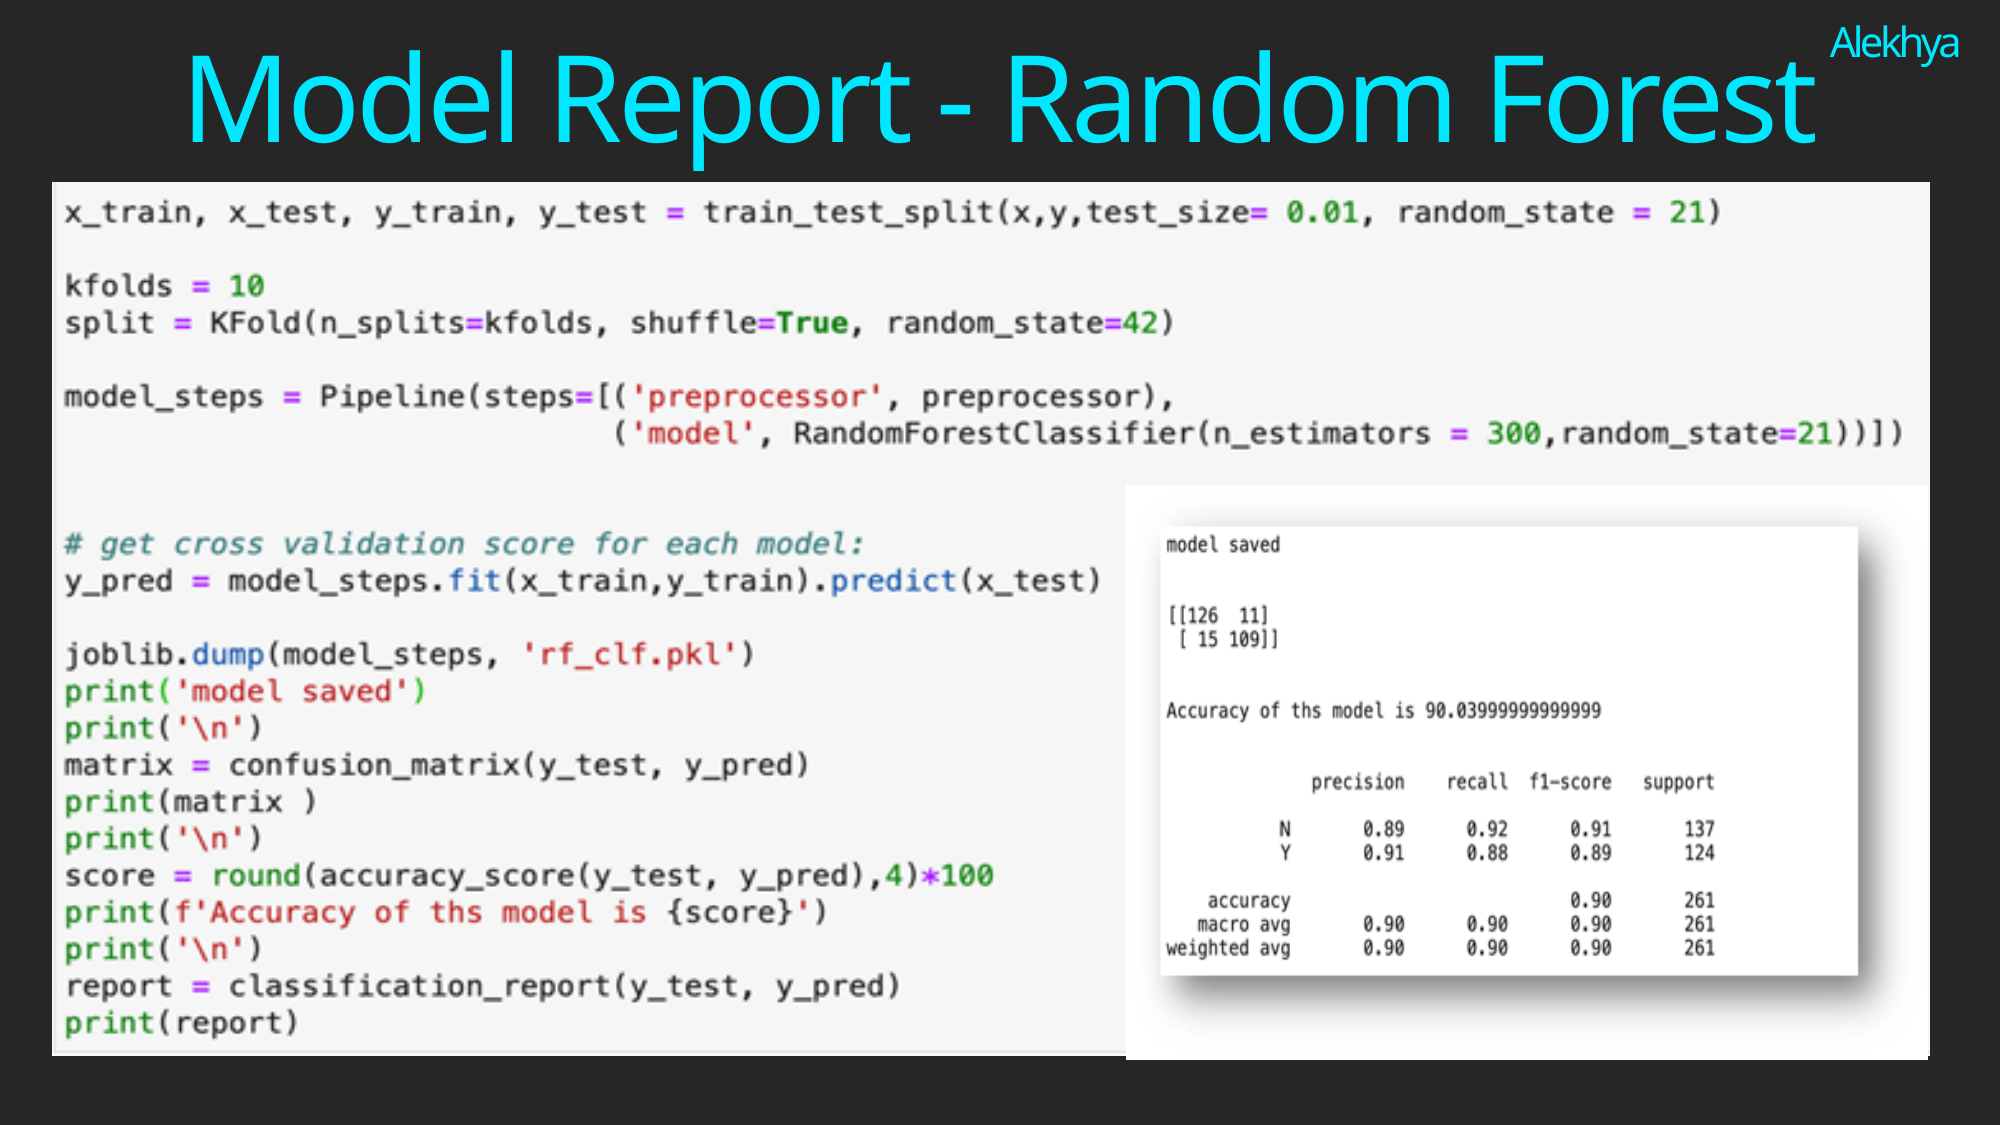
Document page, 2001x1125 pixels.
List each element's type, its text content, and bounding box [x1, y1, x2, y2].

title Model Report - Random Forest [104, 0, 1896, 174]
picture [52, 182, 1930, 1060]
text_box Alekhya [1605, 0, 2000, 71]
